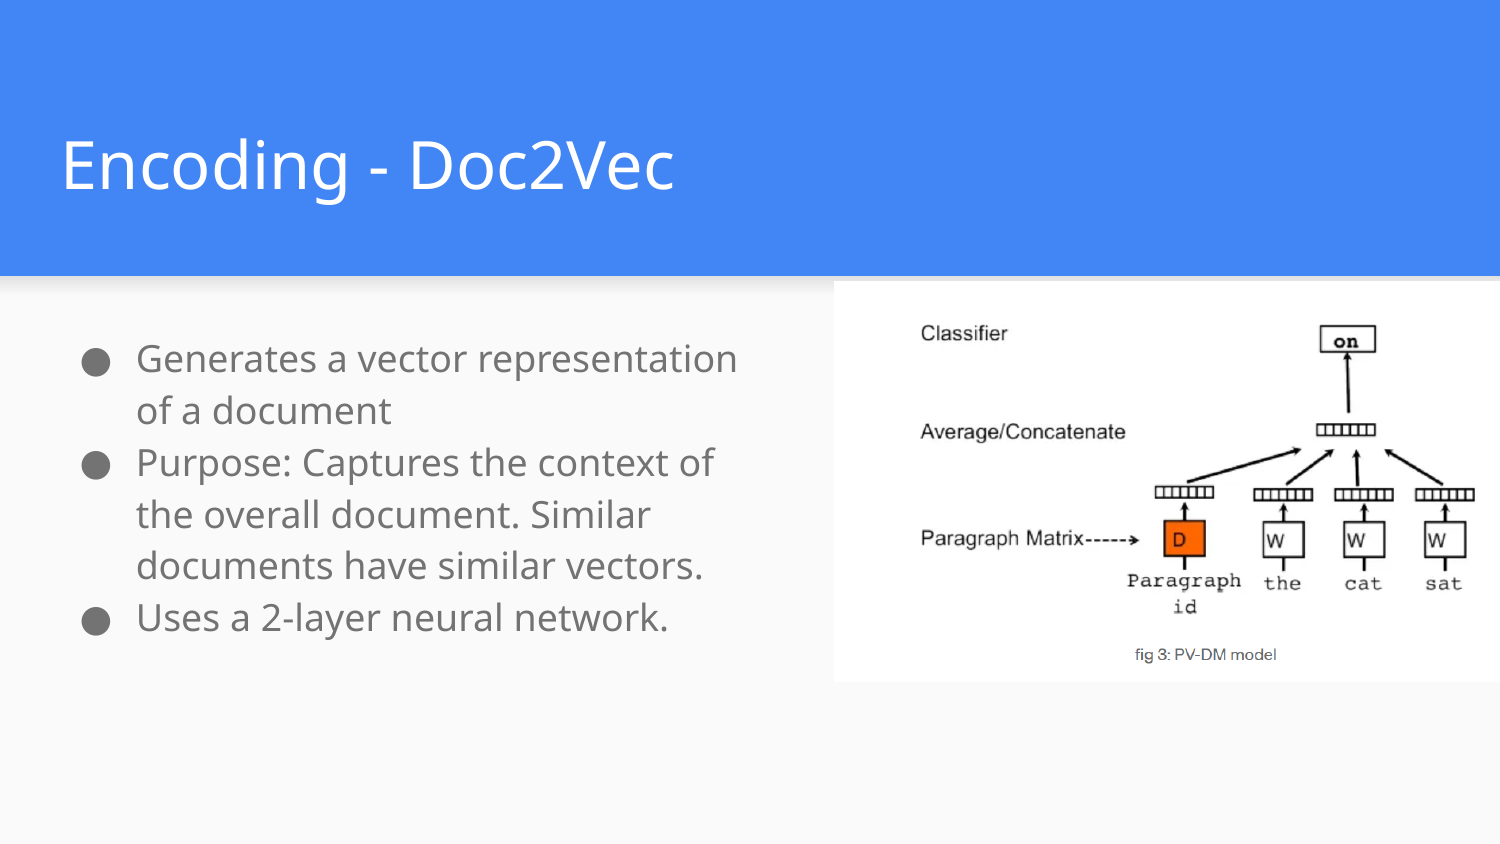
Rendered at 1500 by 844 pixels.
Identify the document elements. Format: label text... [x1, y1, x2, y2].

picture [834, 280, 1500, 683]
list Generates a vector representation of a document Purpose: Captures the context of the overall document. Similar documents have similar vectors. Uses a 2-layer neural network. [45, 313, 797, 844]
title Encoding - Doc2Vec [45, 91, 1395, 218]
